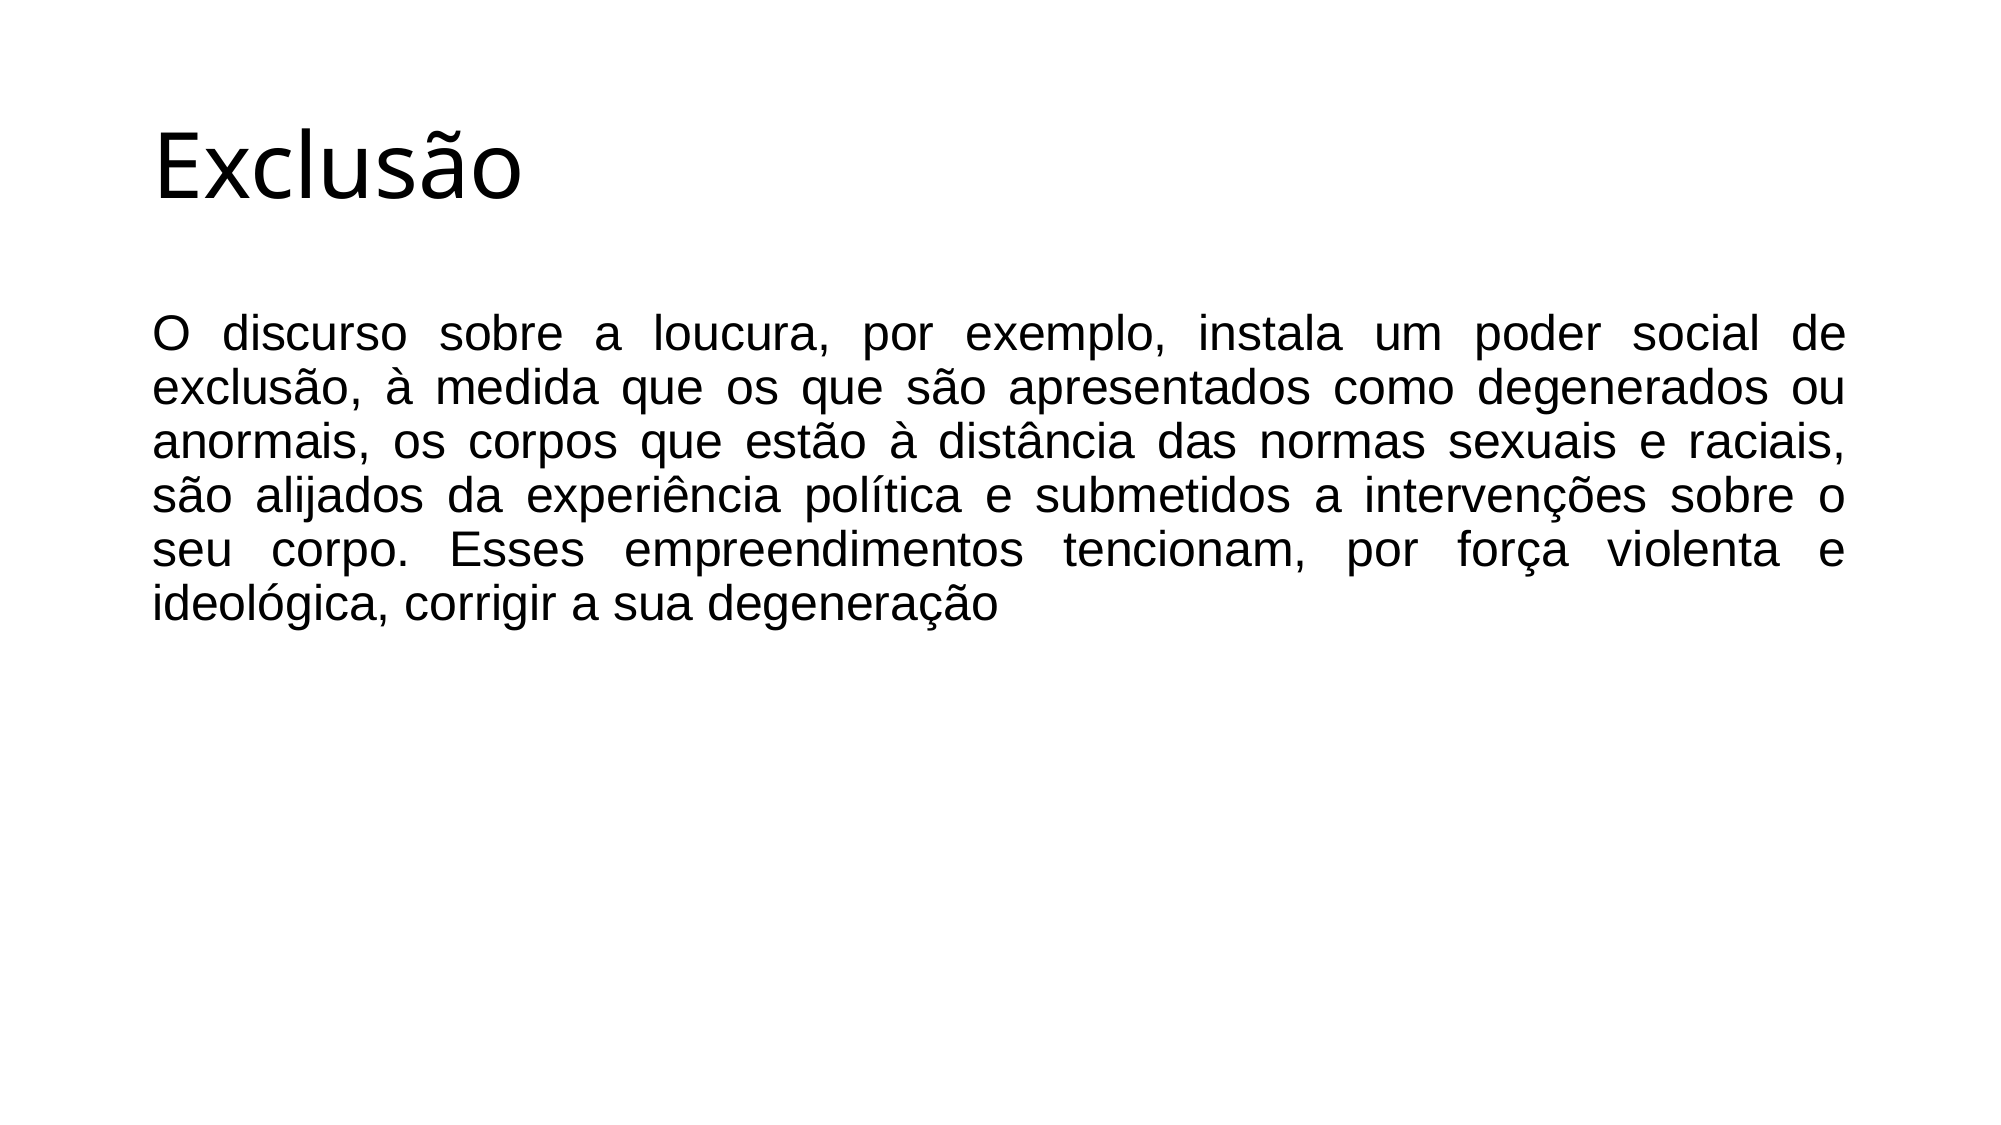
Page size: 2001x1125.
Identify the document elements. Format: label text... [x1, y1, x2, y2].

title Exclusão [137, 59, 1863, 278]
list O discurso sobre a loucura, por exemplo, instala um poder social de exclusão, à medida que os que são apresentados como degenerados ou anormais, os corpos que estão à distância das normas sexuais e raciais, são alijados da experiência política e submetidos a intervenções sobre o seu corpo. Esses empreendimentos tencionam, por força violenta e ideológica, corrigir a sua degeneração [137, 299, 1863, 1014]
